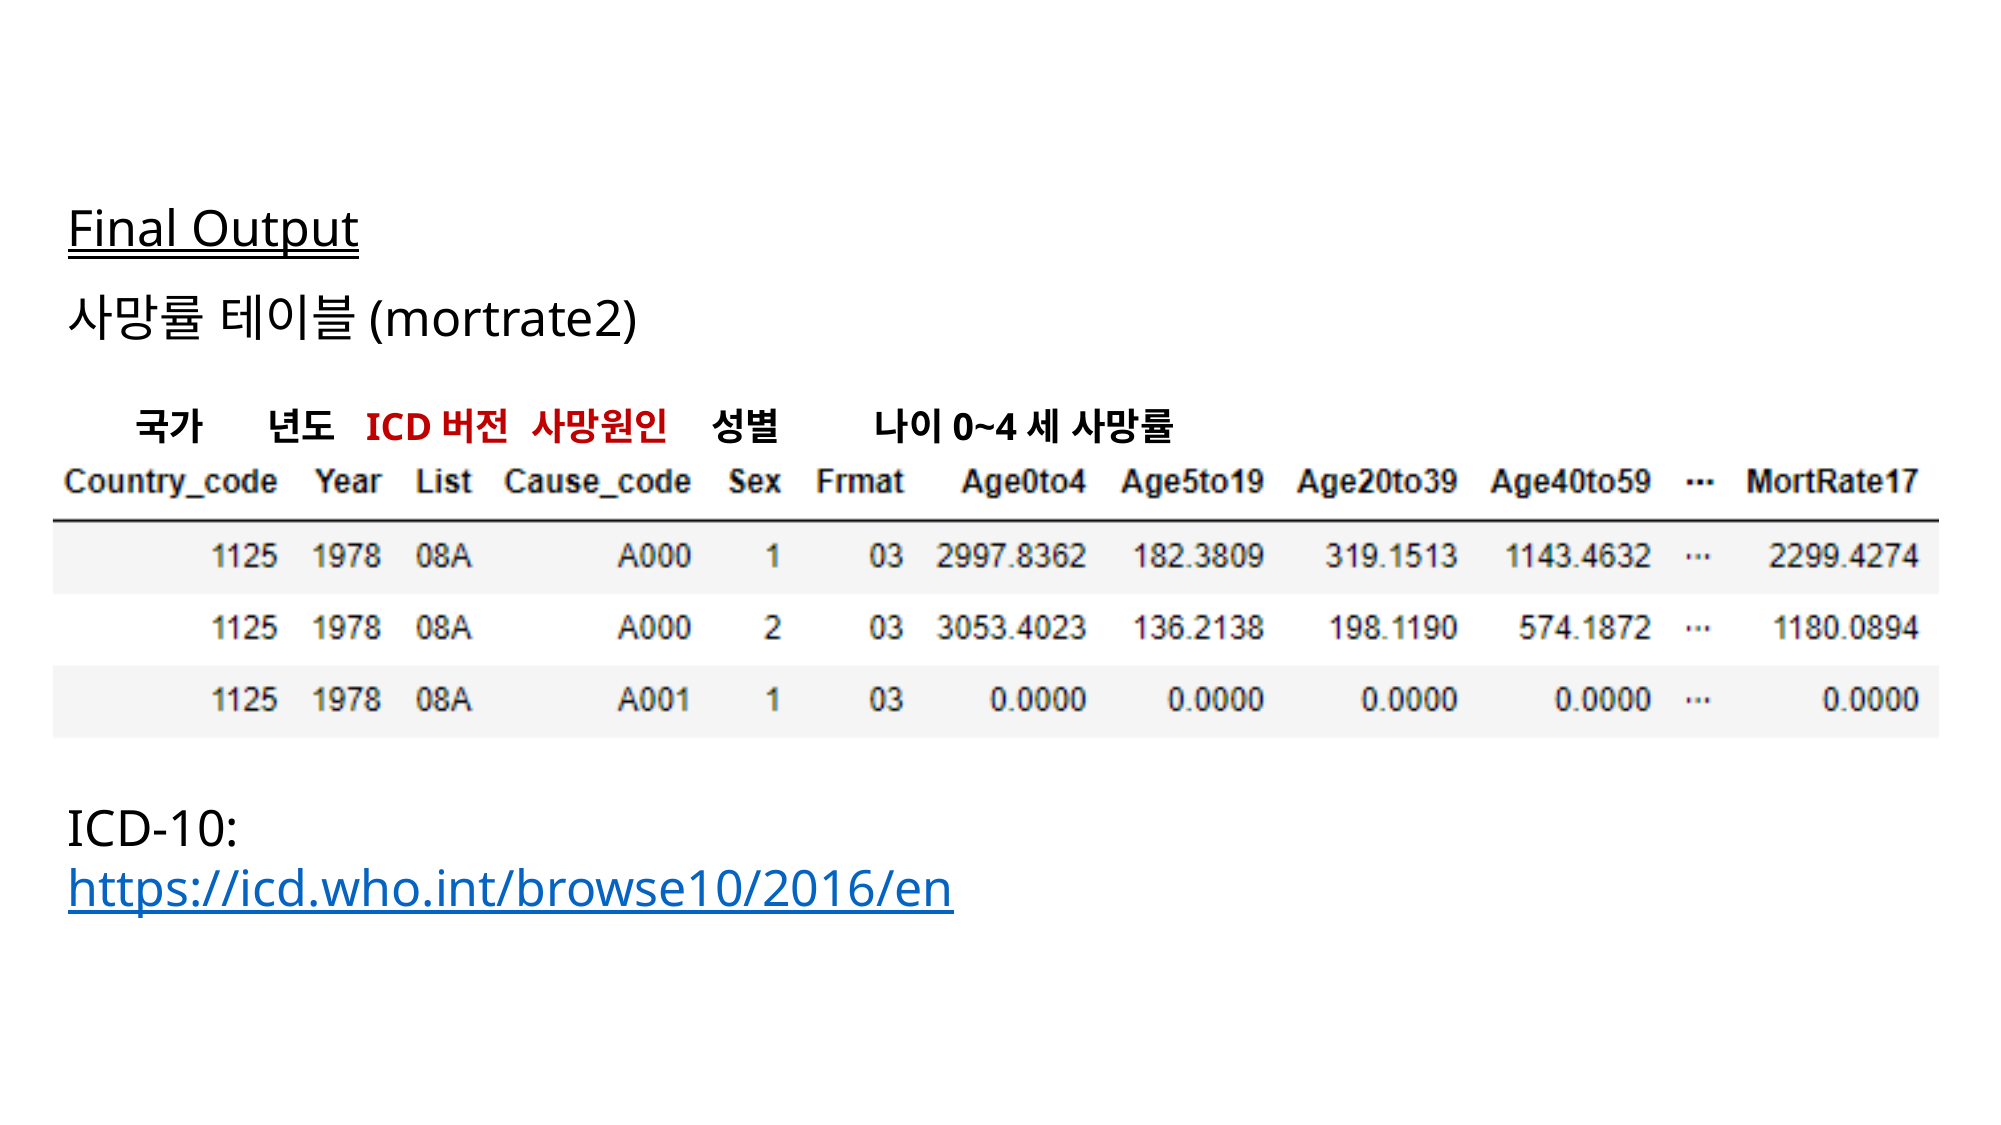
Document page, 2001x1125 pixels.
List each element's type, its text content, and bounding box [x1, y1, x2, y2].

text_box 국가 년도 ICD버전 사망원인 성별 나이0~4세 사망률 [85, 395, 1929, 443]
text_box ICD-10: https://icd.who.int/browse10/2016/en [52, 788, 1122, 932]
picture [52, 443, 1939, 741]
text_box Final Output 사망률 테이블(mortrate2) [52, 159, 979, 354]
